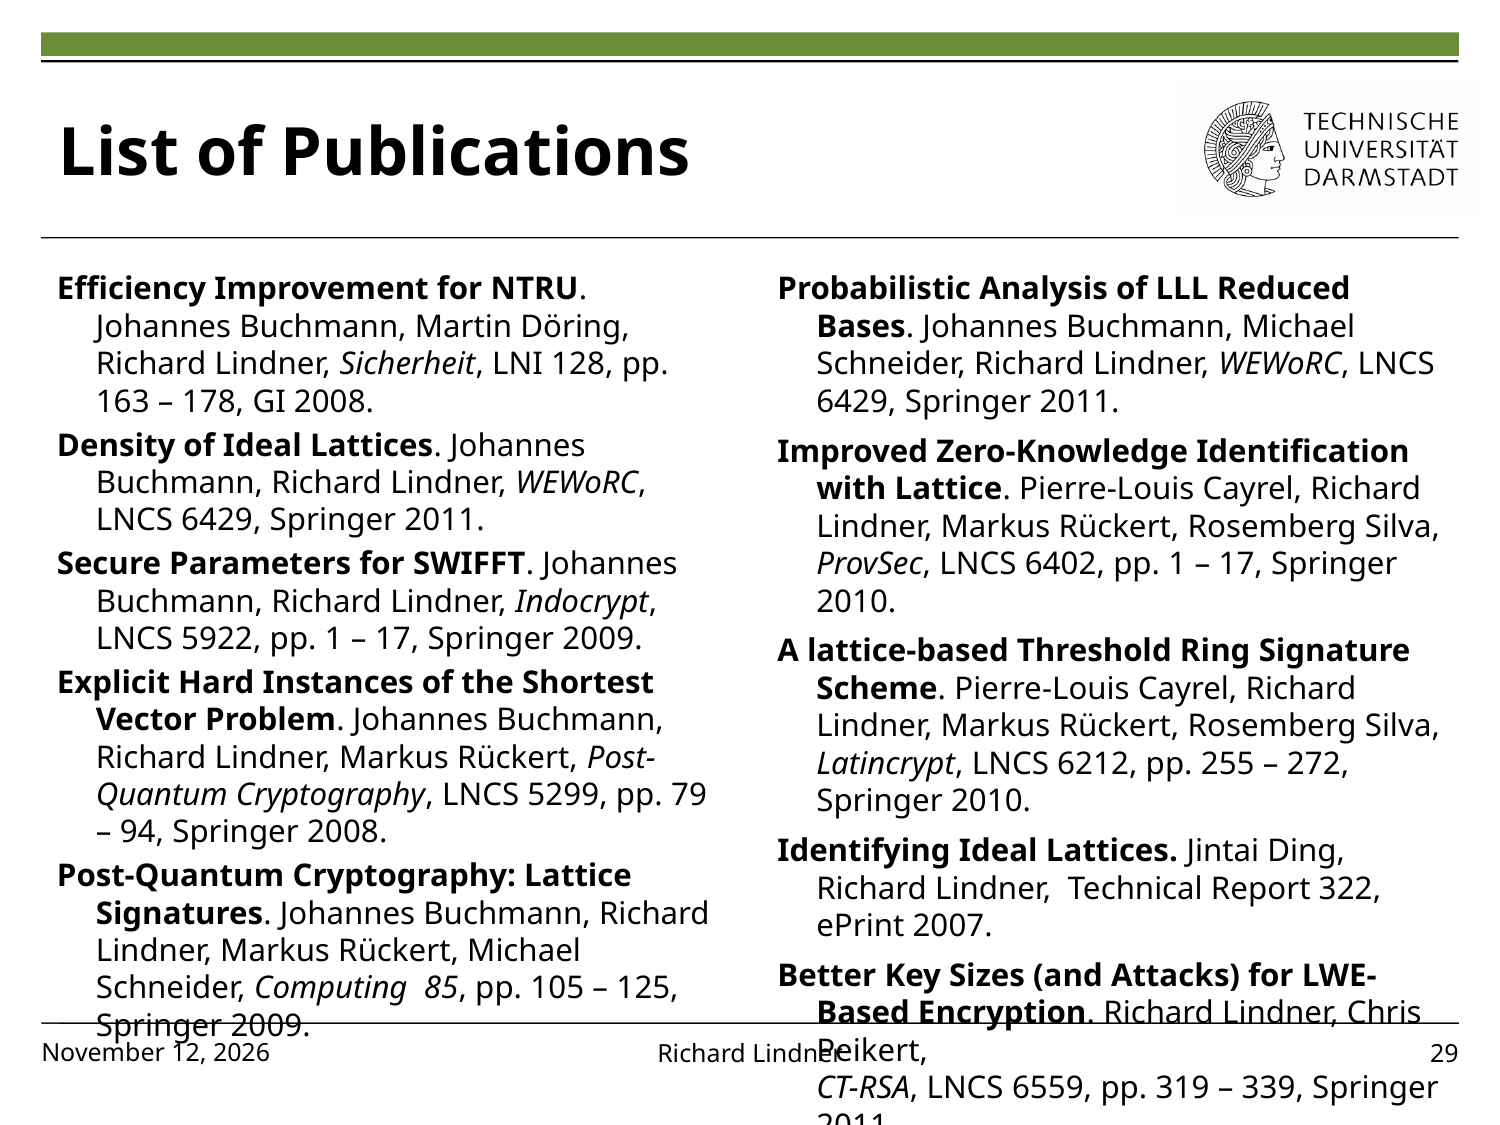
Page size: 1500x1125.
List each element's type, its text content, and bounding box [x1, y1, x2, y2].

slide_number 29 [1108, 1024, 1459, 1085]
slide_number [41, 1023, 392, 1084]
picture [1188, 84, 1483, 214]
title List of Publications [58, 79, 1188, 218]
footer Richard Lindner [512, 1024, 988, 1084]
list Probabilistic Analysis of LLL Reduced Bases. Johannes Buchmann, Michael Schneider, Richard Lindner, WEWoRC, LNCS 6429, Springer 2011. Improved Zero-Knowledge Identification with Lattice. Pierre-Louis Cayrel, Richard Lindner, Markus Rückert, Rosemberg Silva, ProvSec, LNCS 6402, pp. 1 – 17, Springer 2010. A lattice-based Threshold Ring Signature Scheme. Pierre-Louis Cayrel, Richard Lindner, Markus Rückert, Rosemberg Silva, Latincrypt, LNCS 6212, pp. 255 – 272, Springer 2010. Identifying Ideal Lattices. Jintai Ding, Richard Lindner, Technical Report 322, ePrint 2007. Better Key Sizes (and Attacks) for LWE-Based Encryption. Richard Lindner, Chris Peikert, CT-RSA, LNCS 6559, pp. 319 – 339, Springer 2011. [761, 260, 1459, 1000]
list Efficiency Improvement for NTRU. Johannes Buchmann, Martin Döring, Richard Lindner, Sicherheit, LNI 128, pp. 163 – 178, GI 2008. Density of Ideal Lattices. Johannes Buchmann, Richard Lindner, WEWoRC, LNCS 6429, Springer 2011. Secure Parameters for SWIFFT. Johannes Buchmann, Richard Lindner, Indocrypt, LNCS 5922, pp. 1 – 17, Springer 2009. Explicit Hard Instances of the Shortest Vector Problem. Johannes Buchmann, Richard Lindner, Markus Rückert, Post-Quantum Cryptography, LNCS 5299, pp. 79 – 94, Springer 2008. Post-Quantum Cryptography: Lattice Signatures. Johannes Buchmann, Richard Lindner, Markus Rückert, Michael Schneider, Computing 85, pp. 105 – 125, Springer 2009. [41, 260, 739, 1000]
